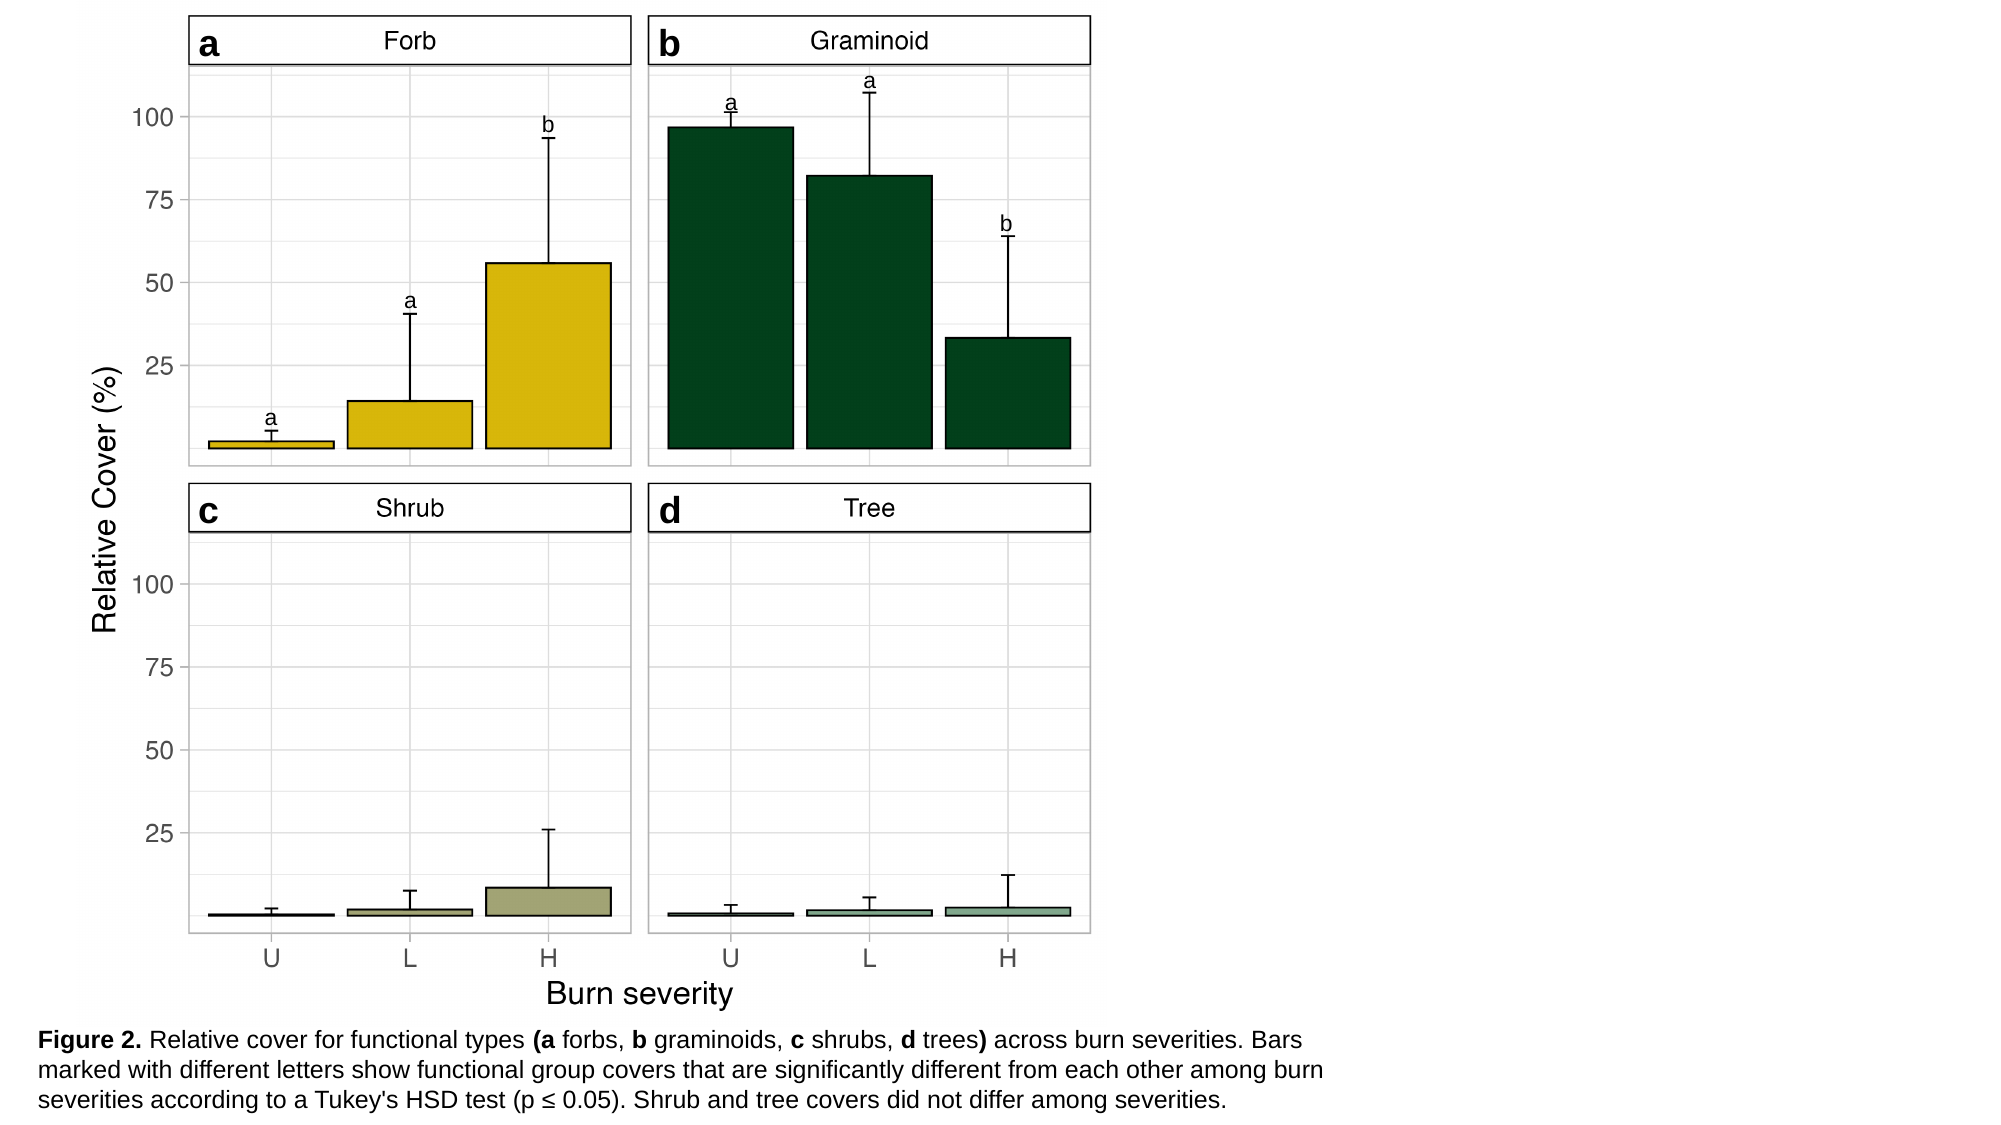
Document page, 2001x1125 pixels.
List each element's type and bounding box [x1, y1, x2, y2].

text_box [22, 0, 1363, 1124]
